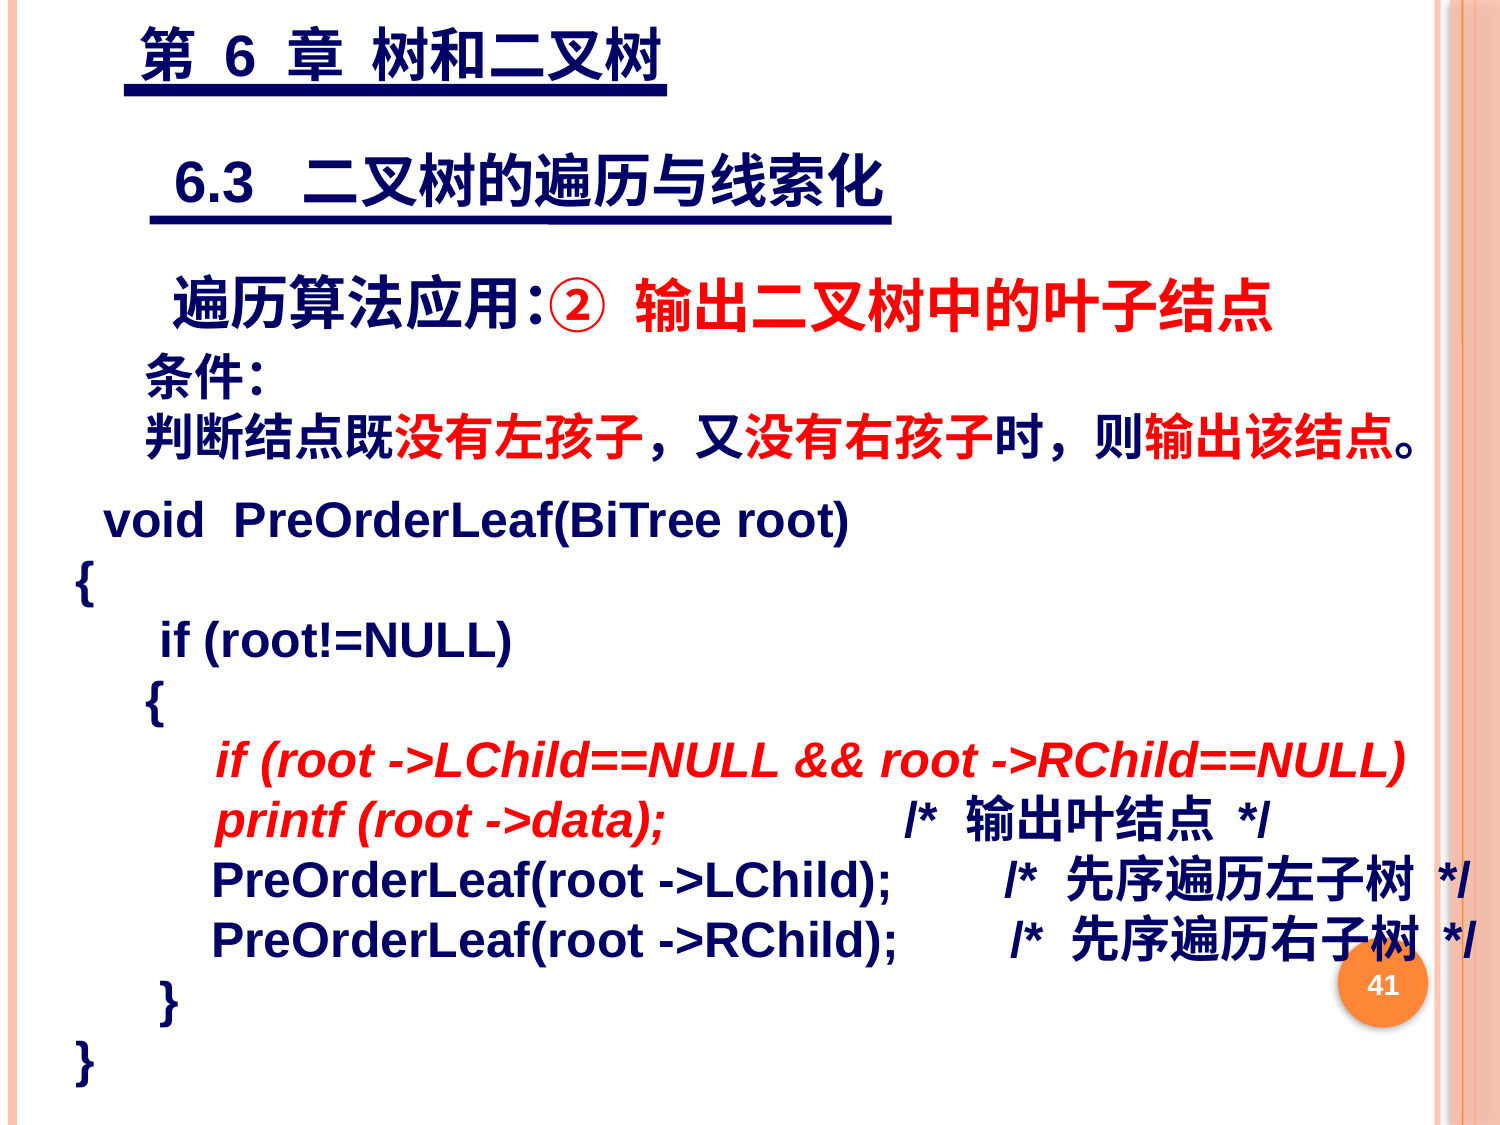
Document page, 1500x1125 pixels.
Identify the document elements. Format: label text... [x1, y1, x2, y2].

text_box 第 6 章 树和二叉树 [123, 10, 680, 96]
text_box 遍历算法应用： [157, 258, 595, 337]
text_box 6.3 二叉树的遍历与线索化 [159, 137, 904, 222]
text_box void PreOrderLeaf(BiTree root) { if (root!=NULL) { if (root ->LChild==NULL && root ->RChild==NULL) printf (root ->data); /* 输出叶结点 */ PreOrderLeaf(root ->LChild); /* 先序遍历左子树 */ PreOrderLeaf(root ->RChild); /* 先序遍历右子树 */ } } [4, 479, 1493, 1095]
text_box ② 输出二叉树中的叶子结点 [534, 261, 1290, 348]
text_box 条件： 判断结点既没有左孩子，又没有右孩子时，则输出该结点。 [129, 337, 1500, 474]
